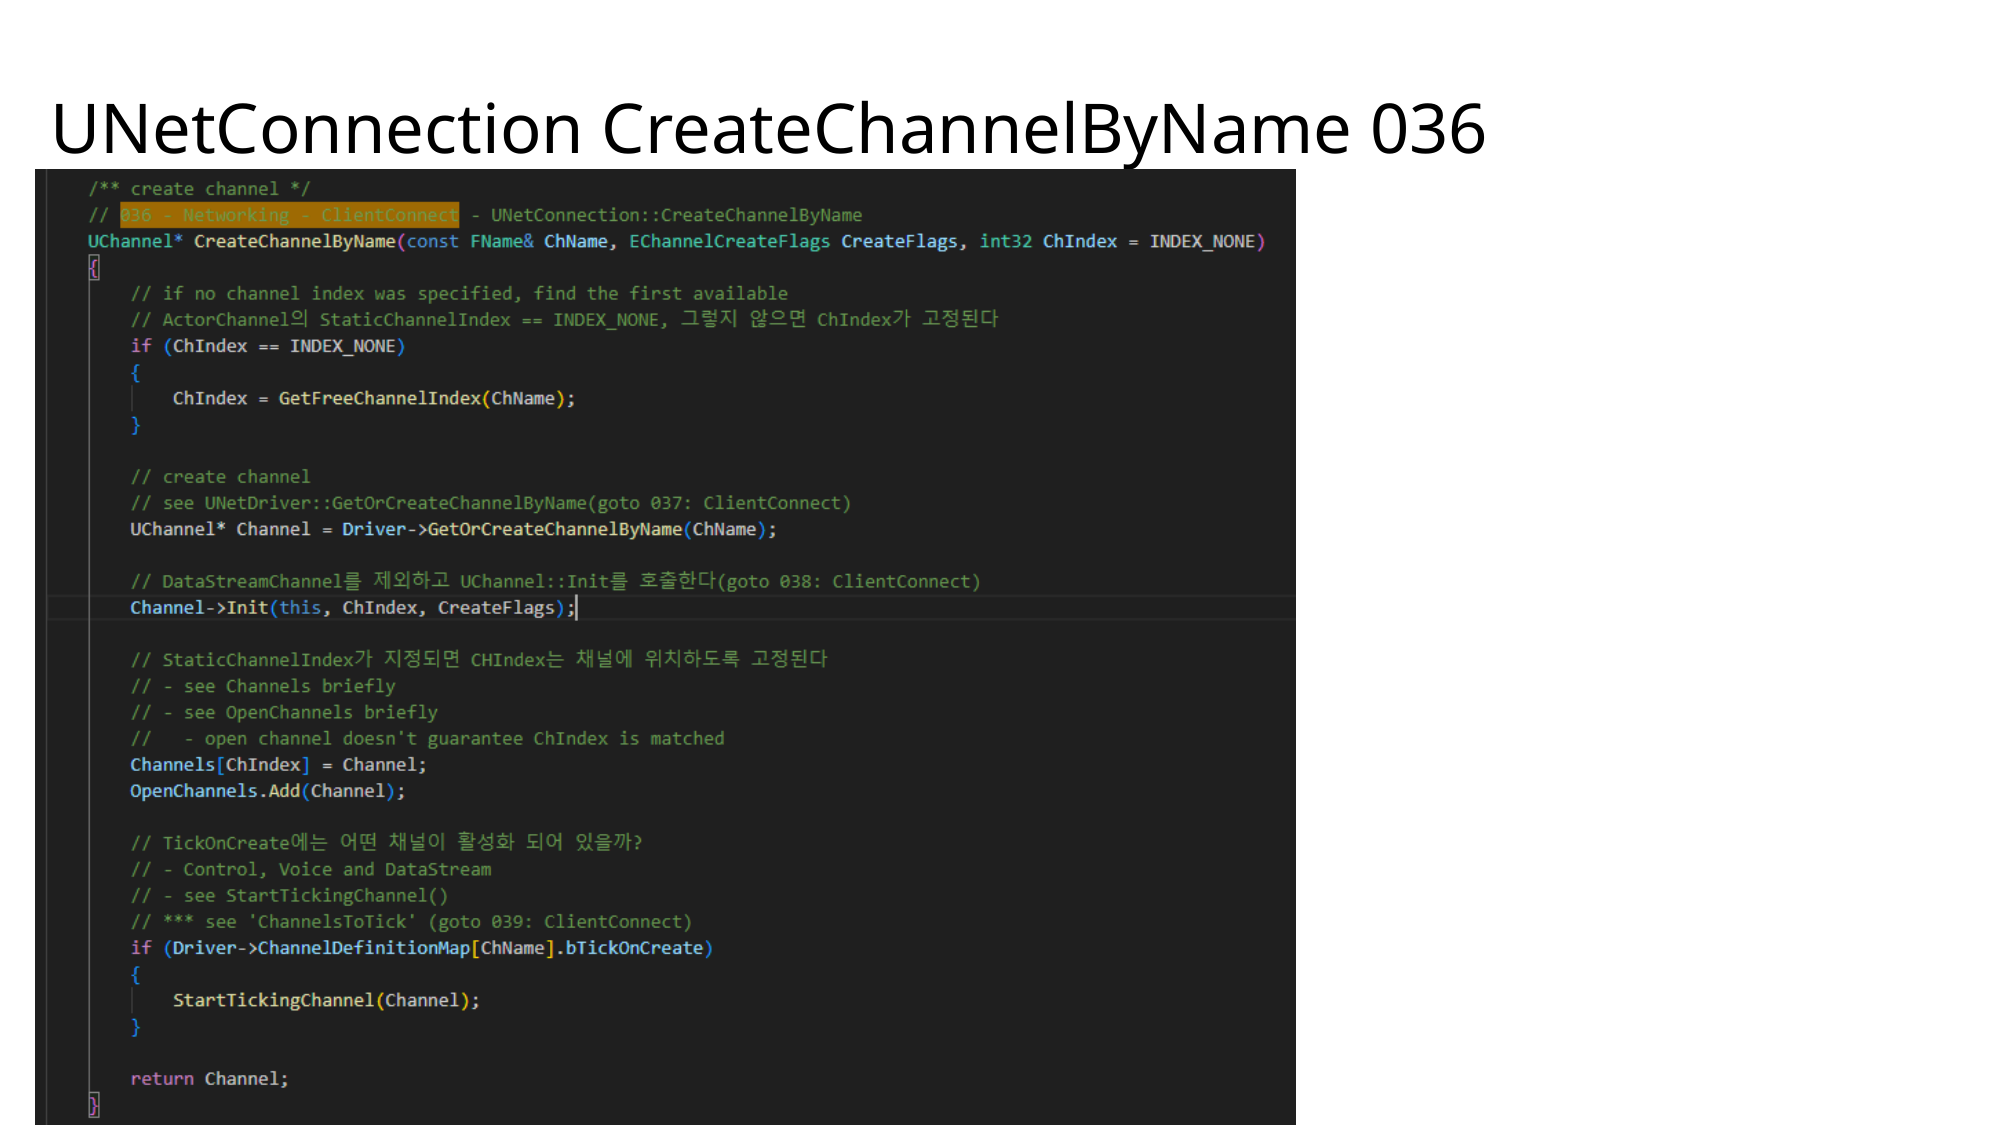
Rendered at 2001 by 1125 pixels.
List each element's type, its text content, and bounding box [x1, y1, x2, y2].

text_box UNetConnection CreateChannelByName 036 [34, 67, 1760, 195]
picture [34, 169, 1296, 1125]
